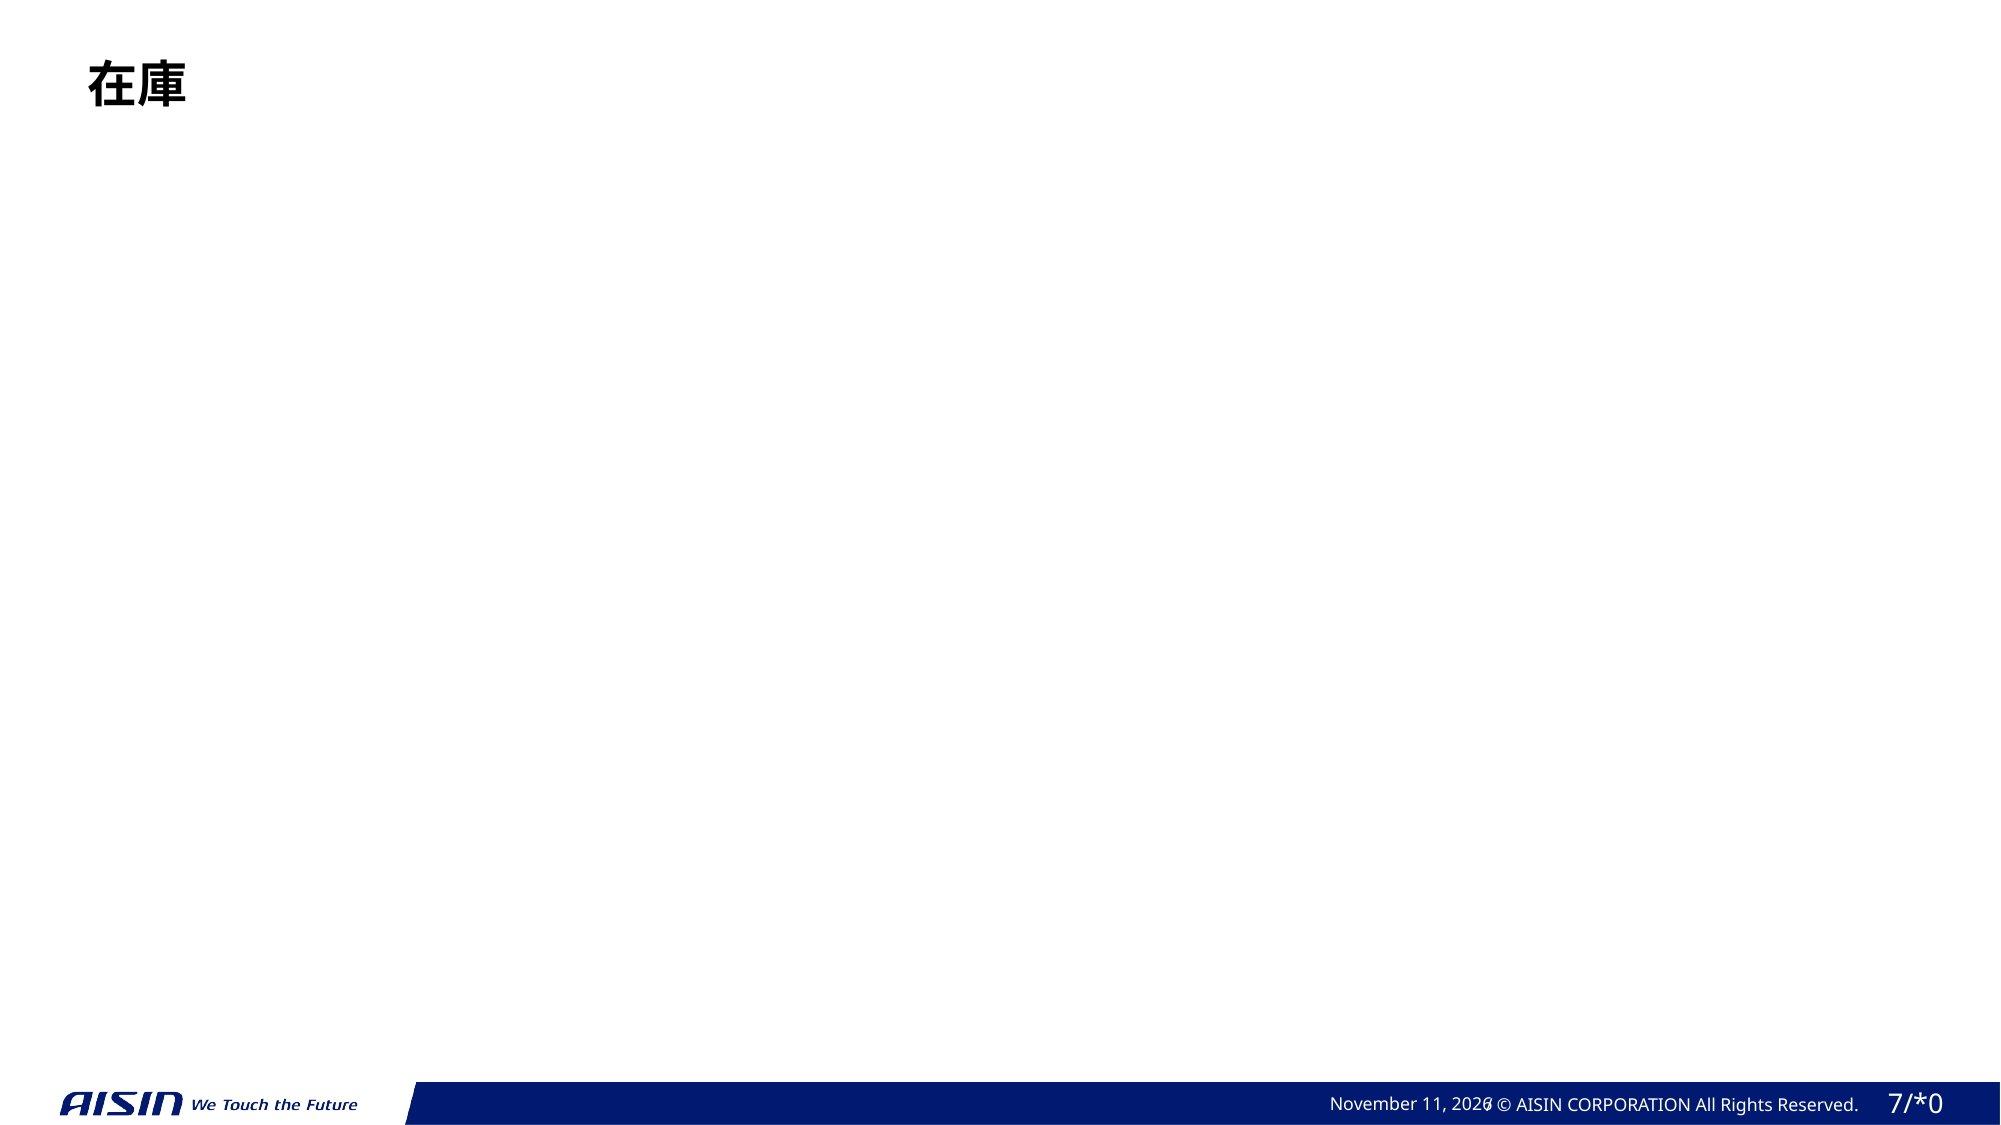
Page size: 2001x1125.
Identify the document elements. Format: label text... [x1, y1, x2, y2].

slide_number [1142, 1093, 1508, 1116]
list 在庫 [72, 44, 1934, 103]
picture [0, 1082, 2000, 1125]
